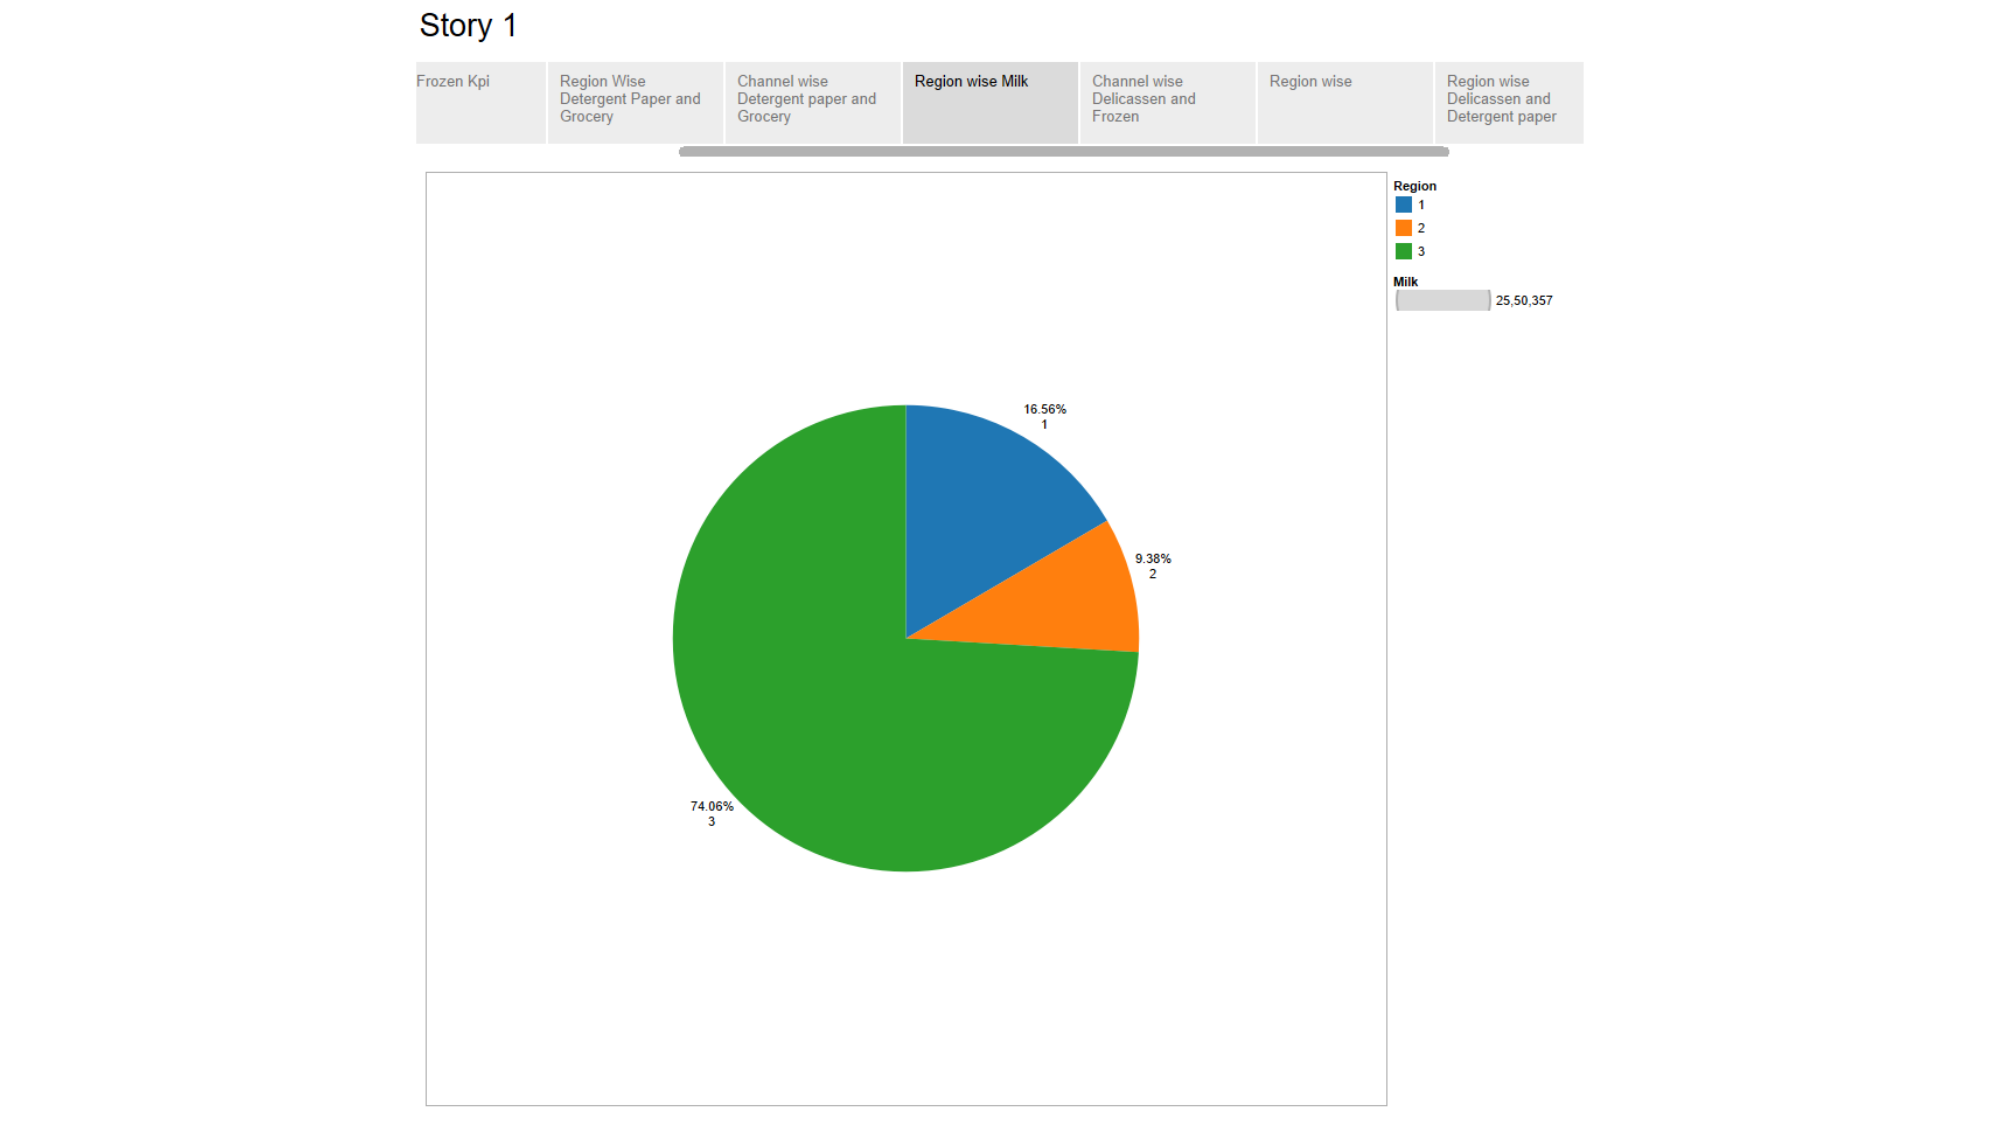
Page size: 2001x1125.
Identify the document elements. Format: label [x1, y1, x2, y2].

picture [407, 0, 1593, 1125]
